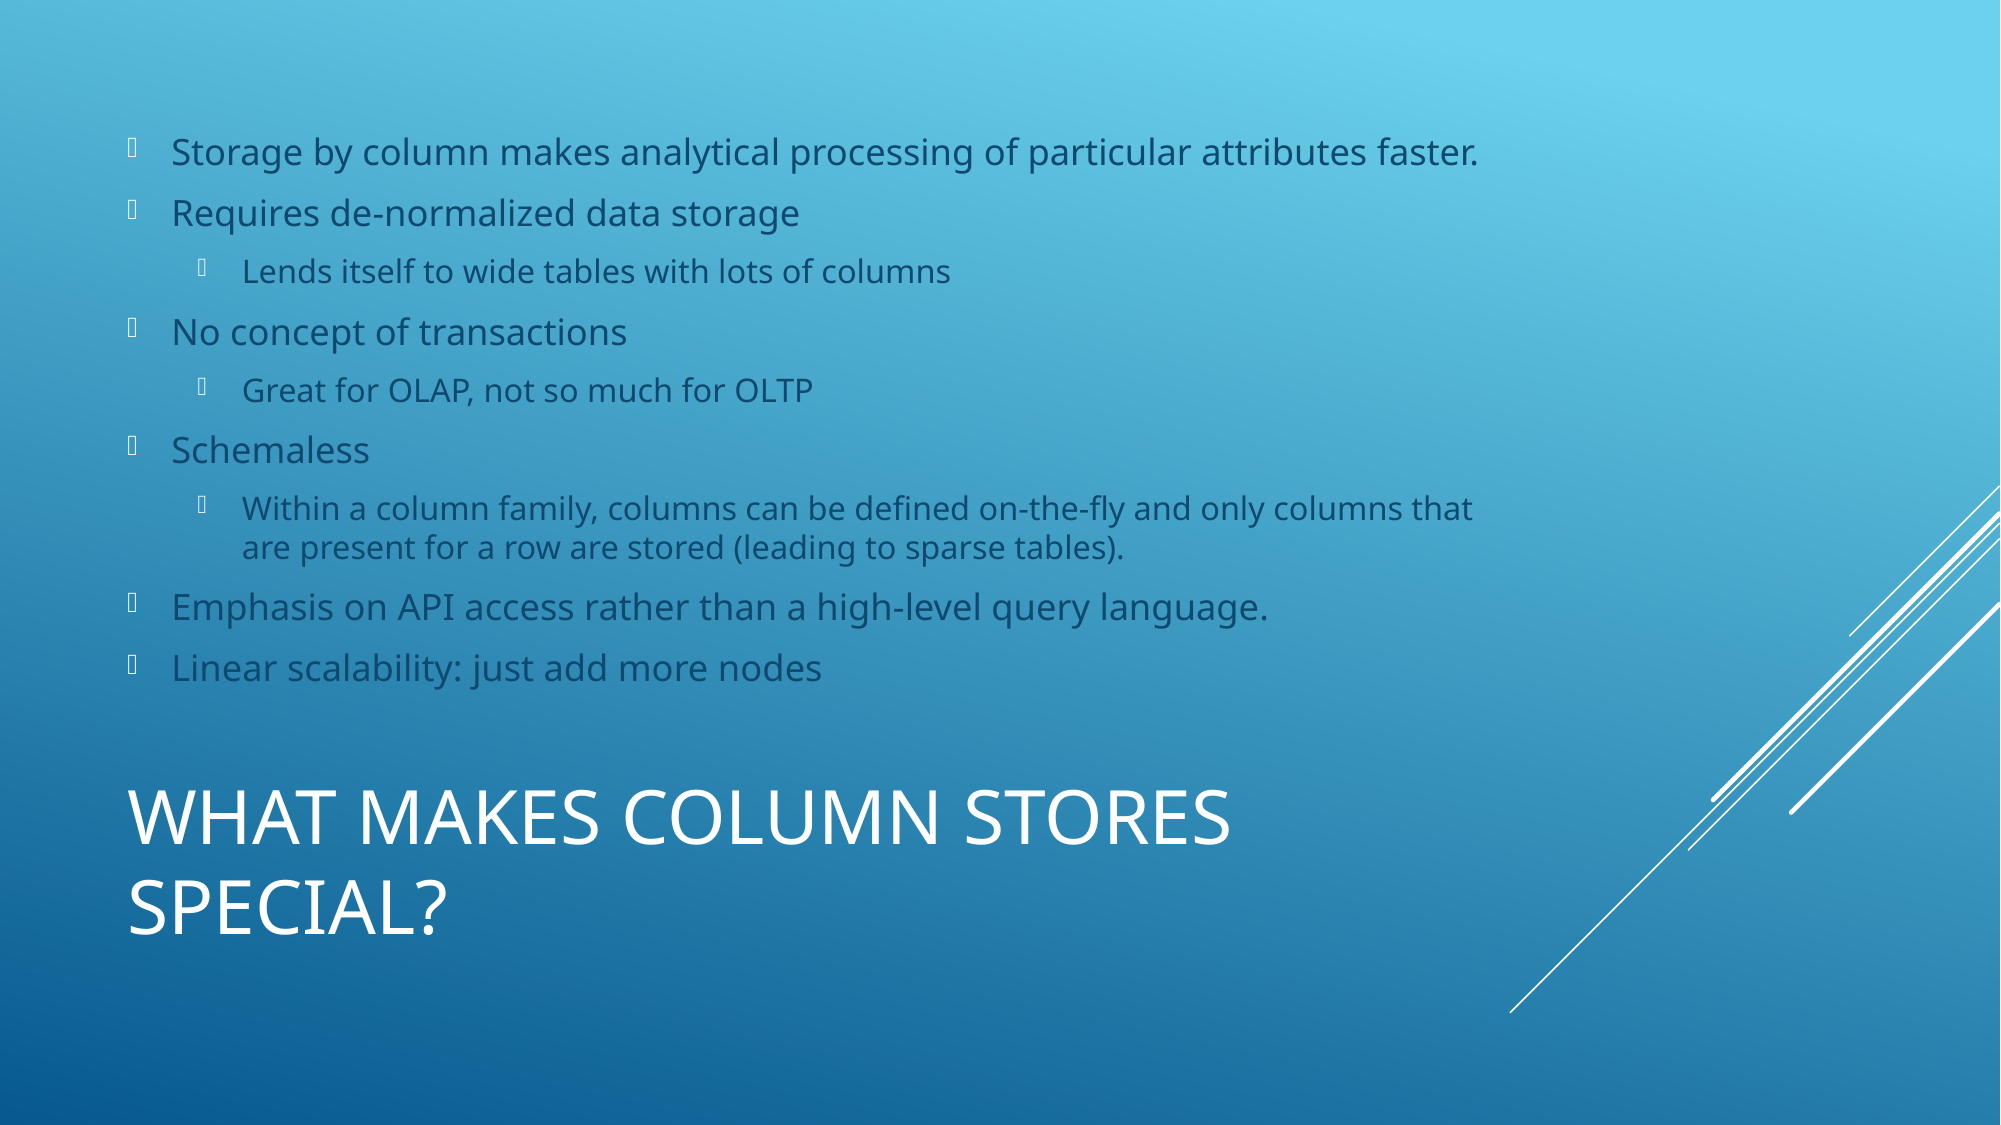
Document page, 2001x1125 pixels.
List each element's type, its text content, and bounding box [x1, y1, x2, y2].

list Storage by column makes analytical processing of particular attributes faster. Requires de-normalized data storage Lends itself to wide tables with lots of columns No concept of transactions Great for OLAP, not so much for OLTP Schemaless Within a column family, columns can be defined on-the-fly and only columns that are present for a row are stored (leading to sparse tables). Emphasis on API access rather than a high-level query language. Linear scalability: just add more nodes [112, 112, 1513, 706]
title What makes Column stores special? [112, 736, 1513, 984]
